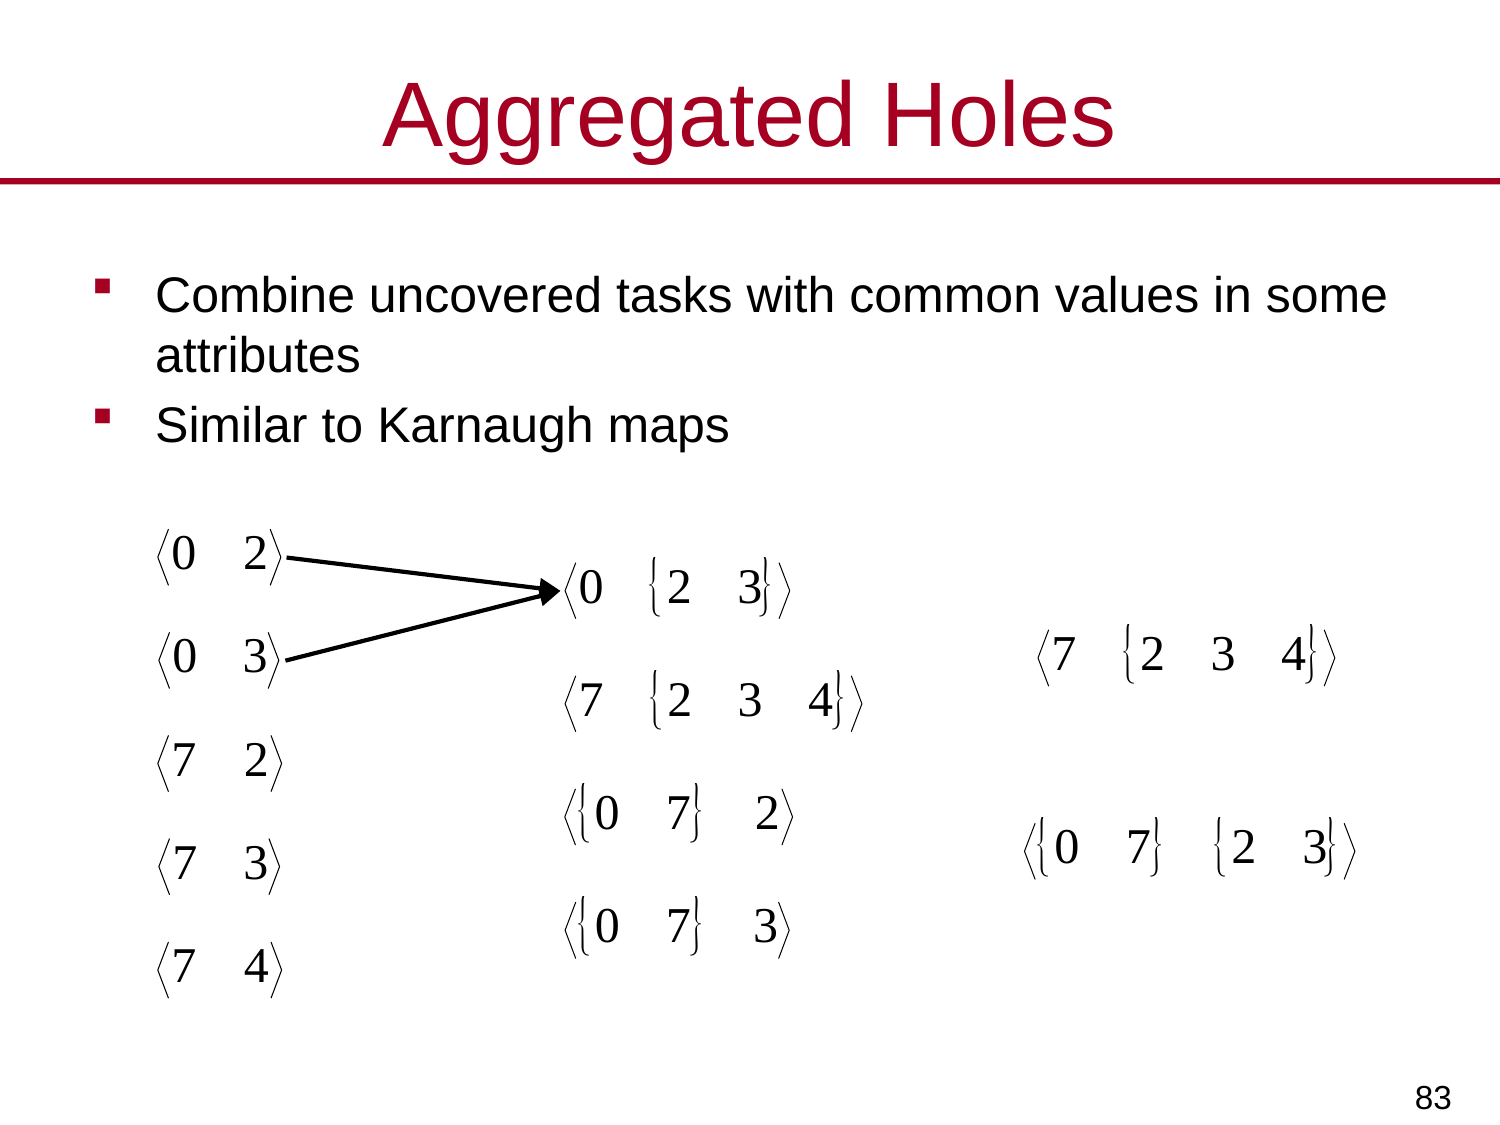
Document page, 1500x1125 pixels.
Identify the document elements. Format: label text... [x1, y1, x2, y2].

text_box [563, 557, 797, 625]
list Combine uncovered tasks with common values in some attributes Similar to Karnaugh maps [76, 255, 1428, 1026]
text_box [285, 557, 561, 661]
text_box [560, 896, 796, 964]
title Aggregated Holes [0, 44, 1500, 175]
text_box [1033, 624, 1340, 692]
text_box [1019, 817, 1362, 885]
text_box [560, 670, 867, 738]
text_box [559, 783, 799, 851]
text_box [152, 435, 287, 1004]
